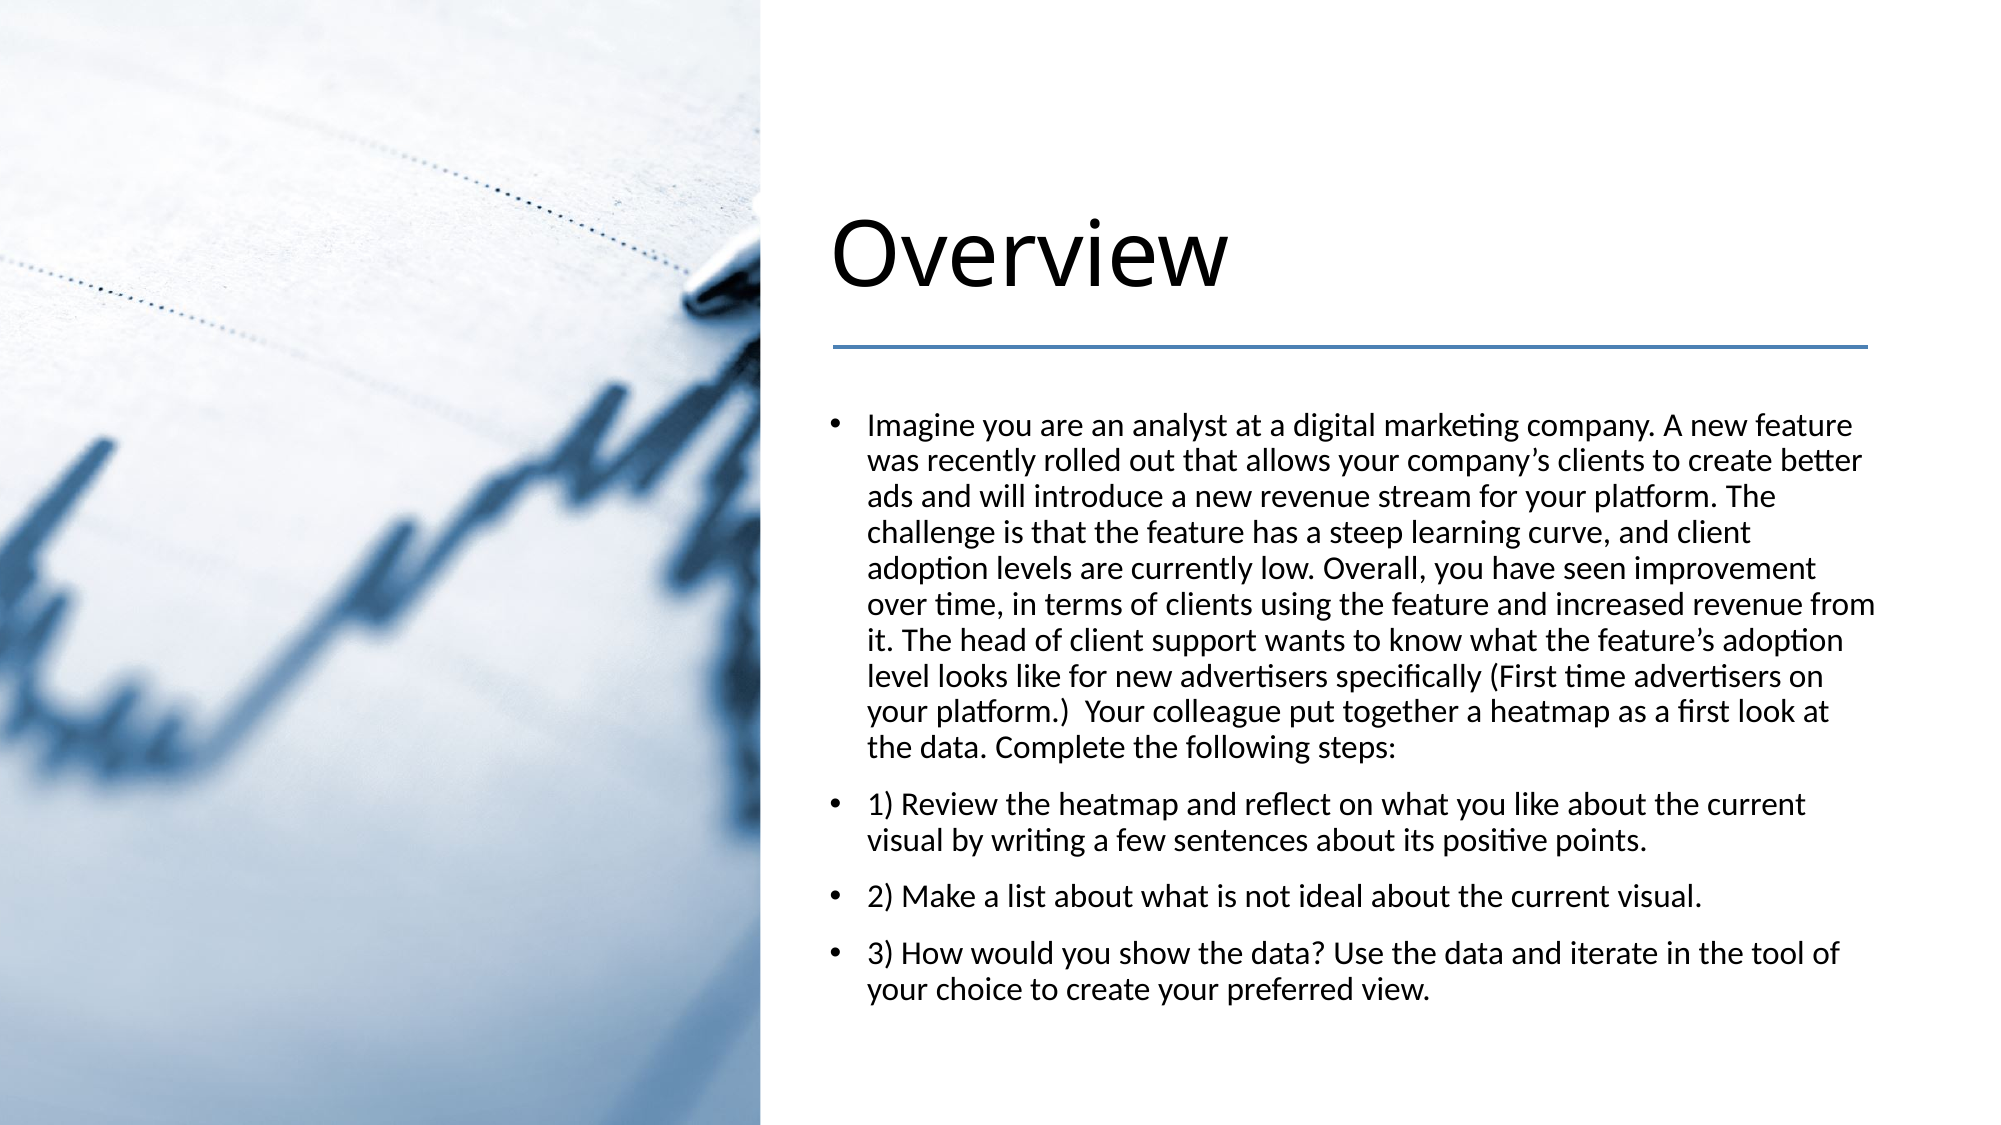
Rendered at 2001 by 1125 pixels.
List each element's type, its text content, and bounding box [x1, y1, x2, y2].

picture [0, 0, 761, 1125]
title Overview [814, 103, 1895, 315]
list Imagine you are an analyst at a digital marketing company. A new feature was recently rolled out that allows your company’s clients to create better ads and will introduce a new revenue stream for your platform. The challenge is that the feature has a steep learning curve, and client adoption levels are currently low. Overall, you have seen improvement over time, in terms of clients using the feature and increased revenue from it. The head of client support wants to know what the feature’s adoption level looks like for new advertisers specifically (First time advertisers on your platform.) Your colleague put together a heatmap as a first look at the data. Complete the following steps: 1) Review the heatmap and reflect on what you like about the current visual by writing a few sentences about its positive points. 2) Make a list about what is not ideal about the current visual. 3) How would you show the data? Use the data and iterate in the tool of your choice to create your preferred view. [814, 399, 1895, 1021]
